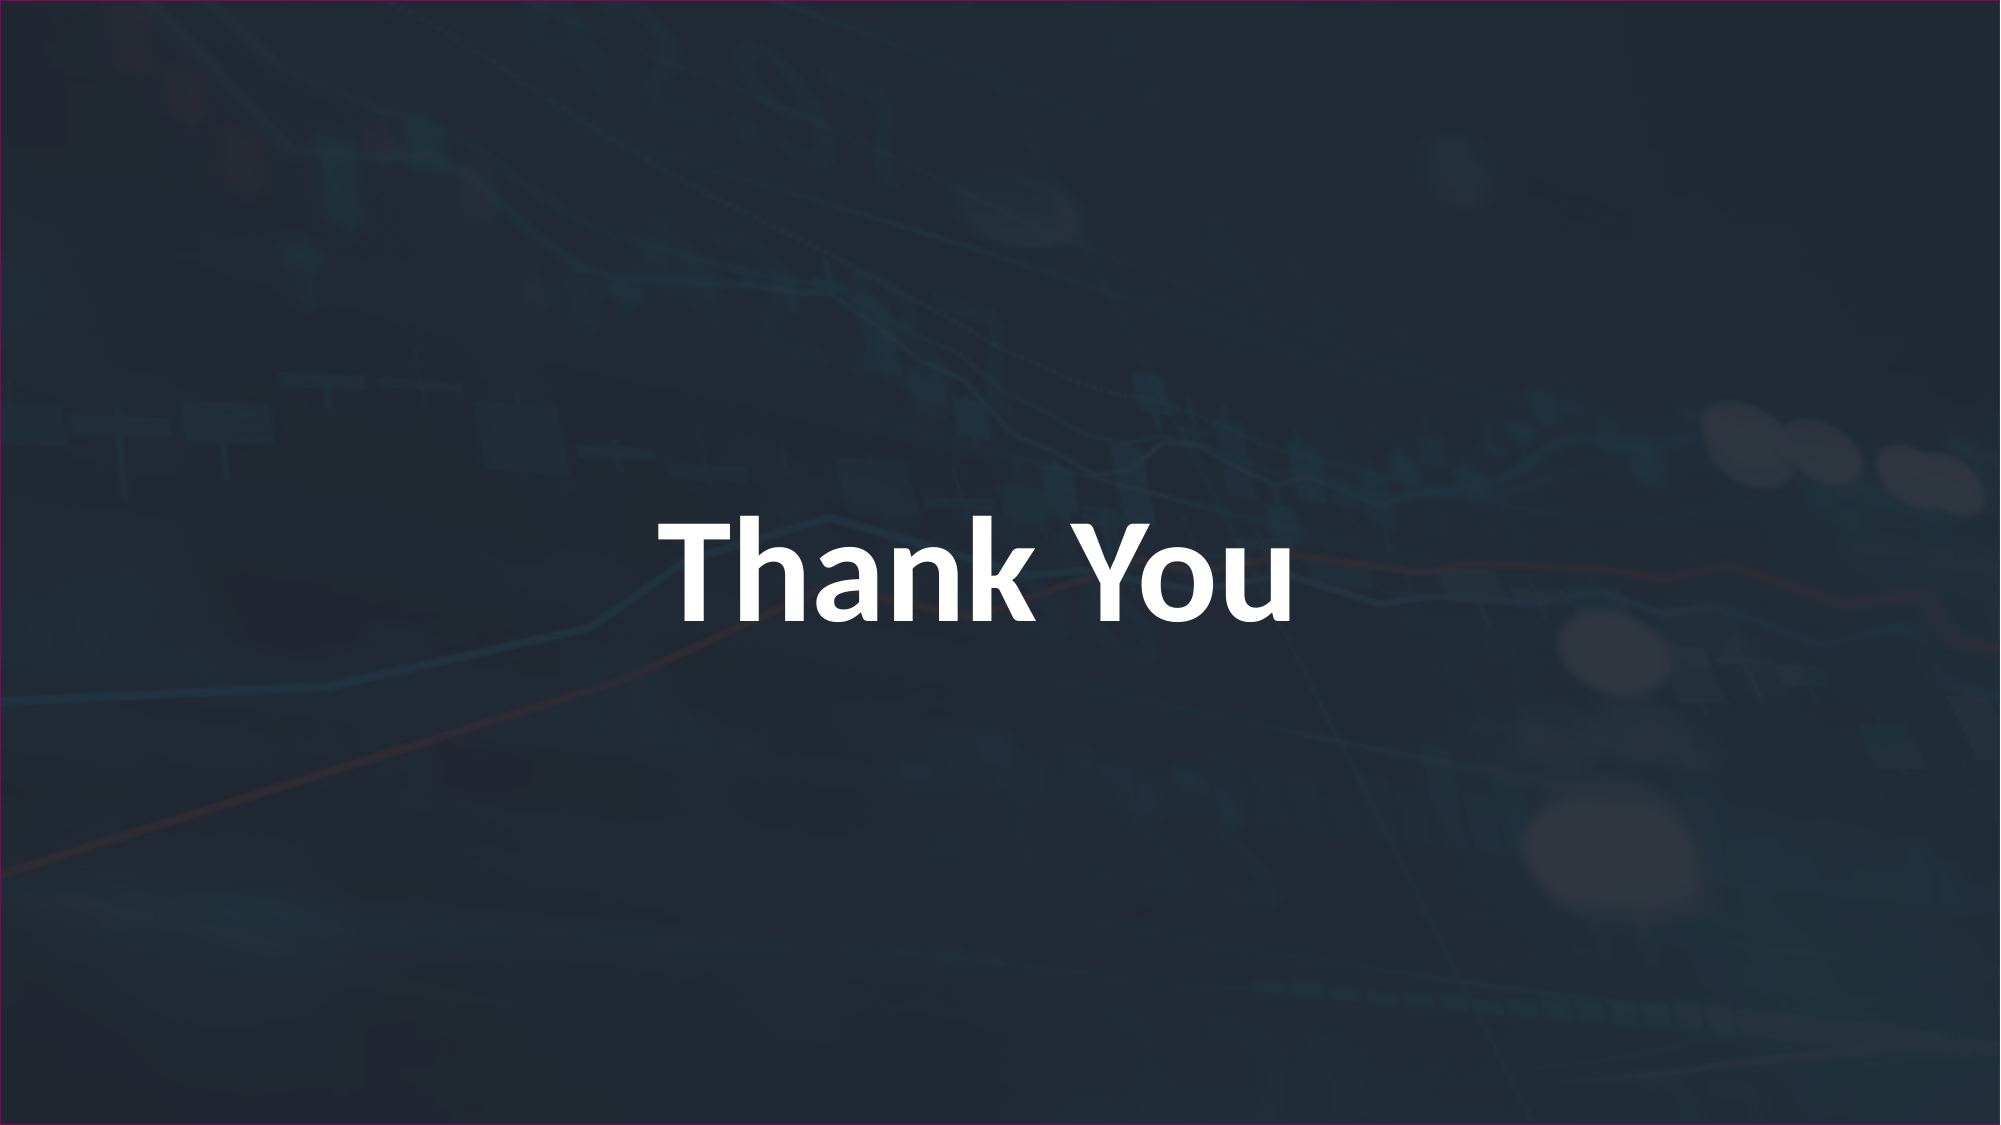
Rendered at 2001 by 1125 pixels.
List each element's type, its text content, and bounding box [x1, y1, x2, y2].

text_box Thank You [642, 463, 1358, 659]
text_box [0, 0, 2000, 1125]
